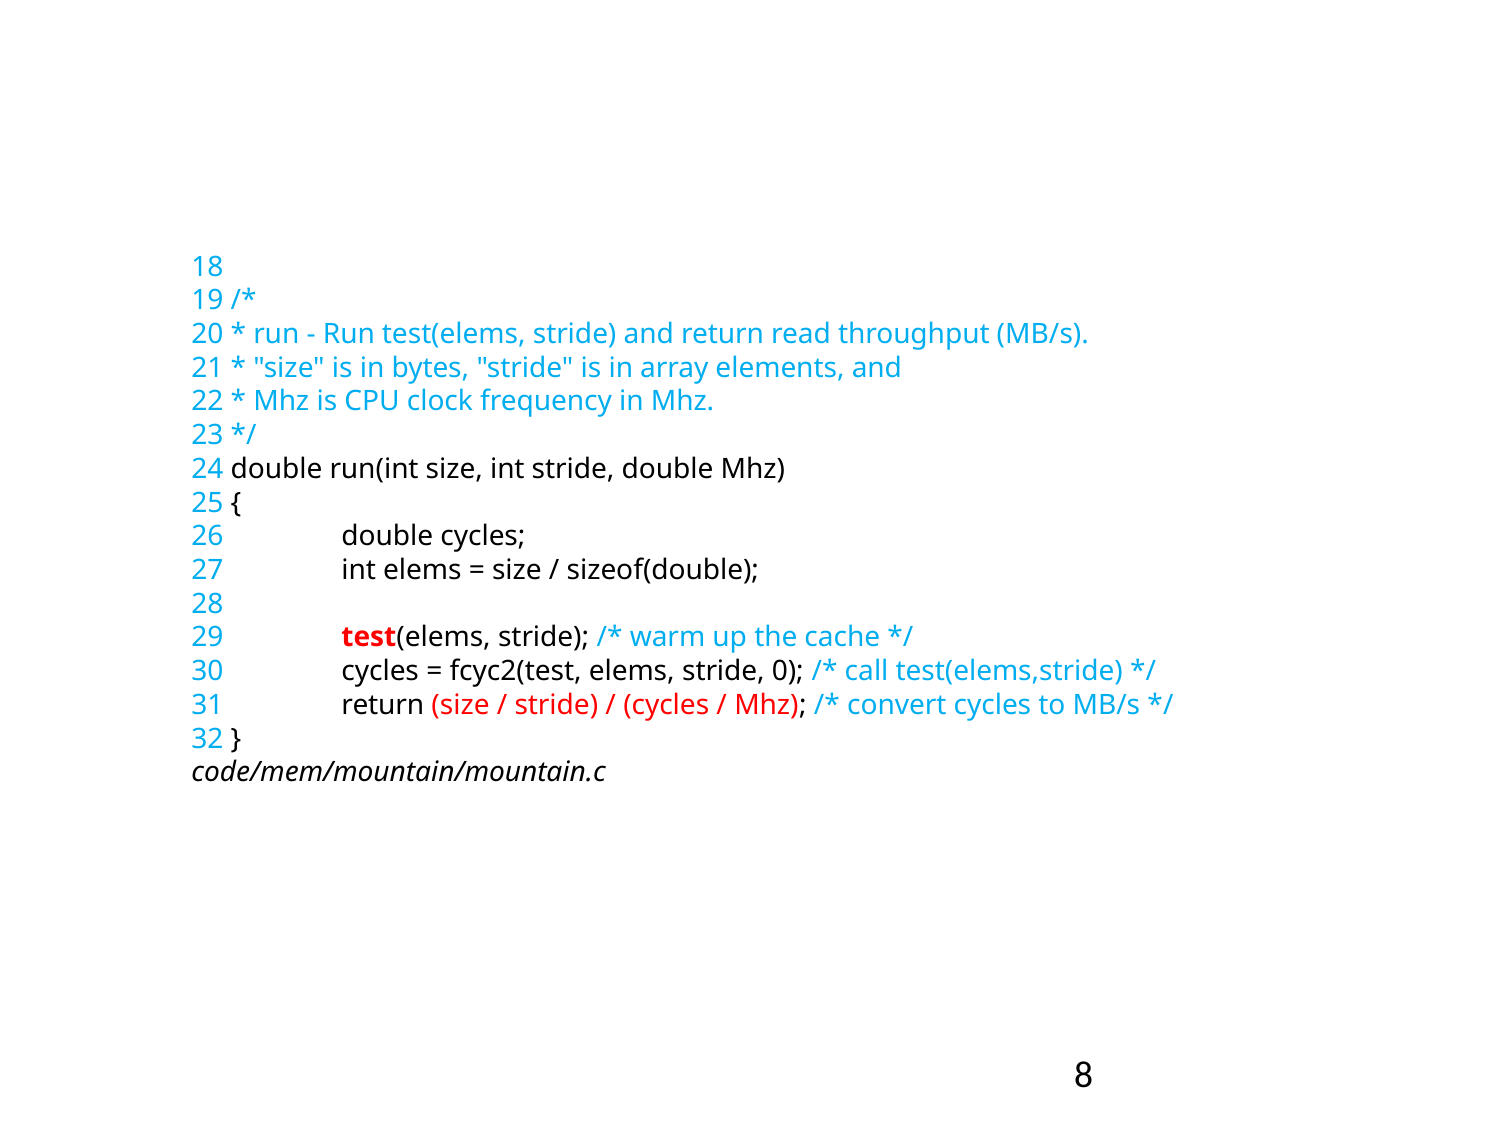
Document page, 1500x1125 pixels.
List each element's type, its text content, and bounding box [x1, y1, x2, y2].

slide_number 8 [1059, 1042, 1397, 1103]
text_box 18 19 /* 20 * run - Run test(elems, stride) and return read throughput (MB/s). 21 * "size" is in bytes, "stride" is in array elements, and 22 * Mhz is CPU clock frequency in Mhz. 23 */ 24 double run(int size, int stride, double Mhz) 25 { 26 double cycles; 27 int elems = size / sizeof(double); 28 29 test(elems, stride); /* warm up the cache */ 30 cycles = fcyc2(test, elems, stride, 0); /* call test(elems,stride) */ 31 return (size / stride) / (cycles / Mhz); /* convert cycles to MB/s */ 32 } code/mem/mountain/mountain.c [176, 240, 1407, 795]
